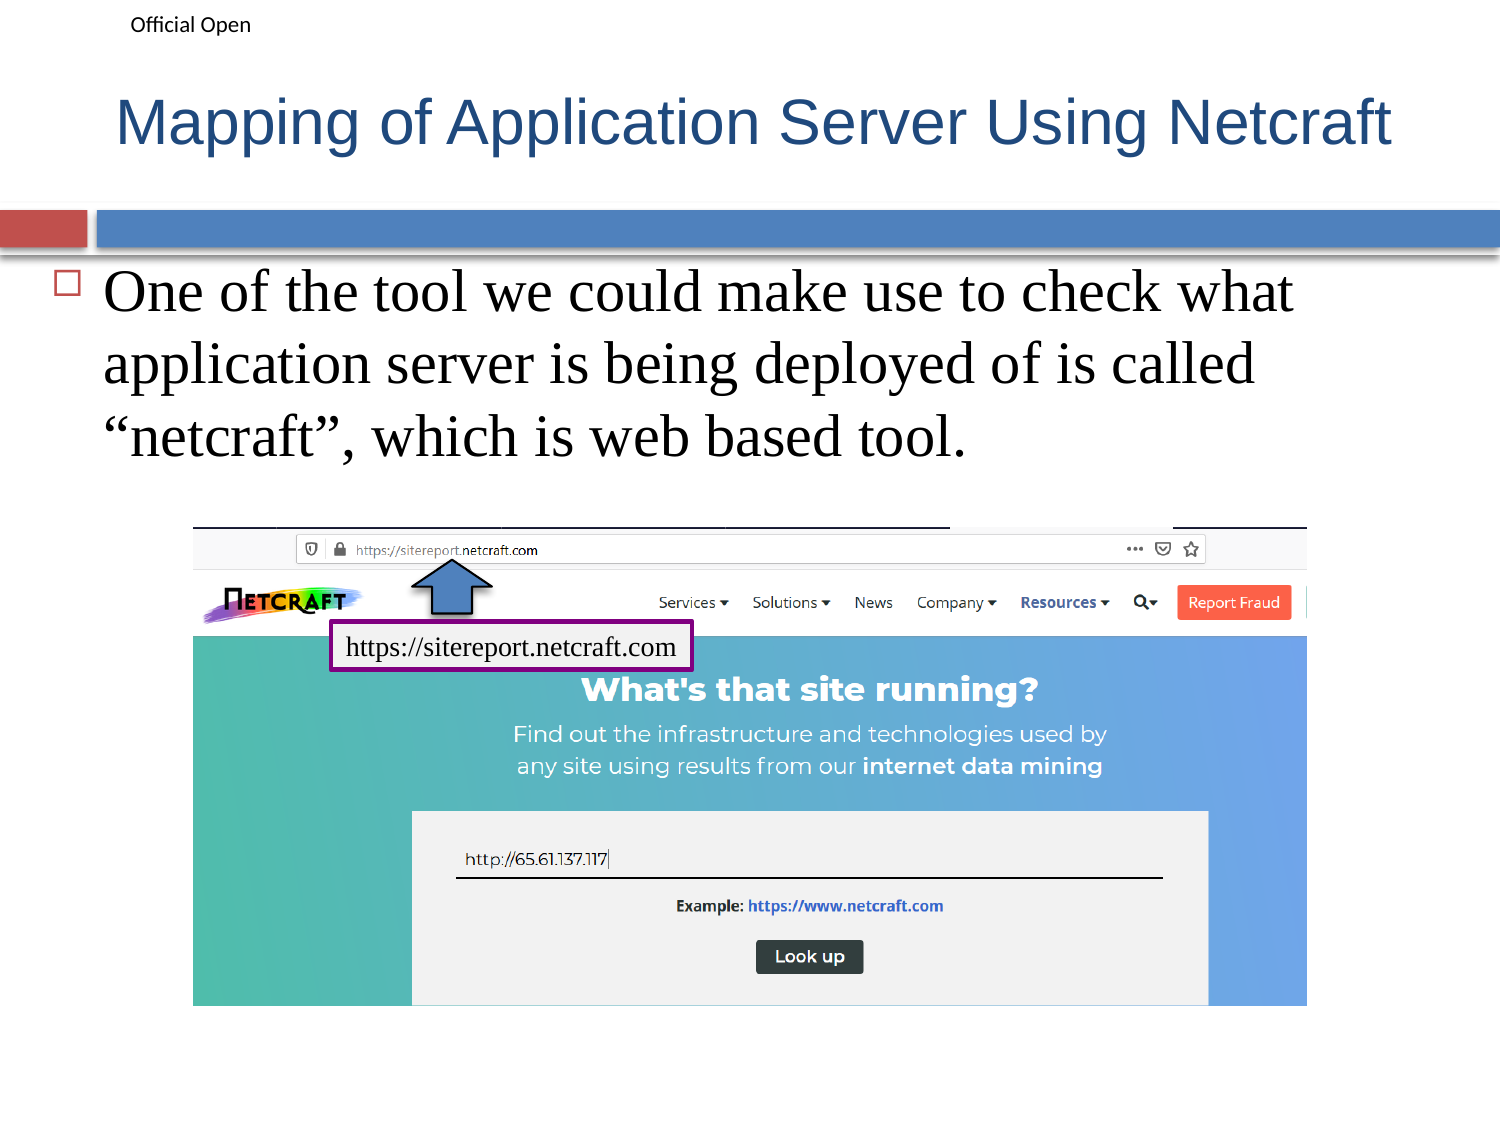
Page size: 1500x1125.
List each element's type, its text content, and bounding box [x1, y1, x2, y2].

list One of the tool we could make use to check what application server is being deployed of is called “netcraft”, which is web based tool. [36, 243, 1374, 882]
picture [193, 526, 1307, 1006]
title Mapping of Application Server Using Netcraft [100, 37, 1438, 200]
